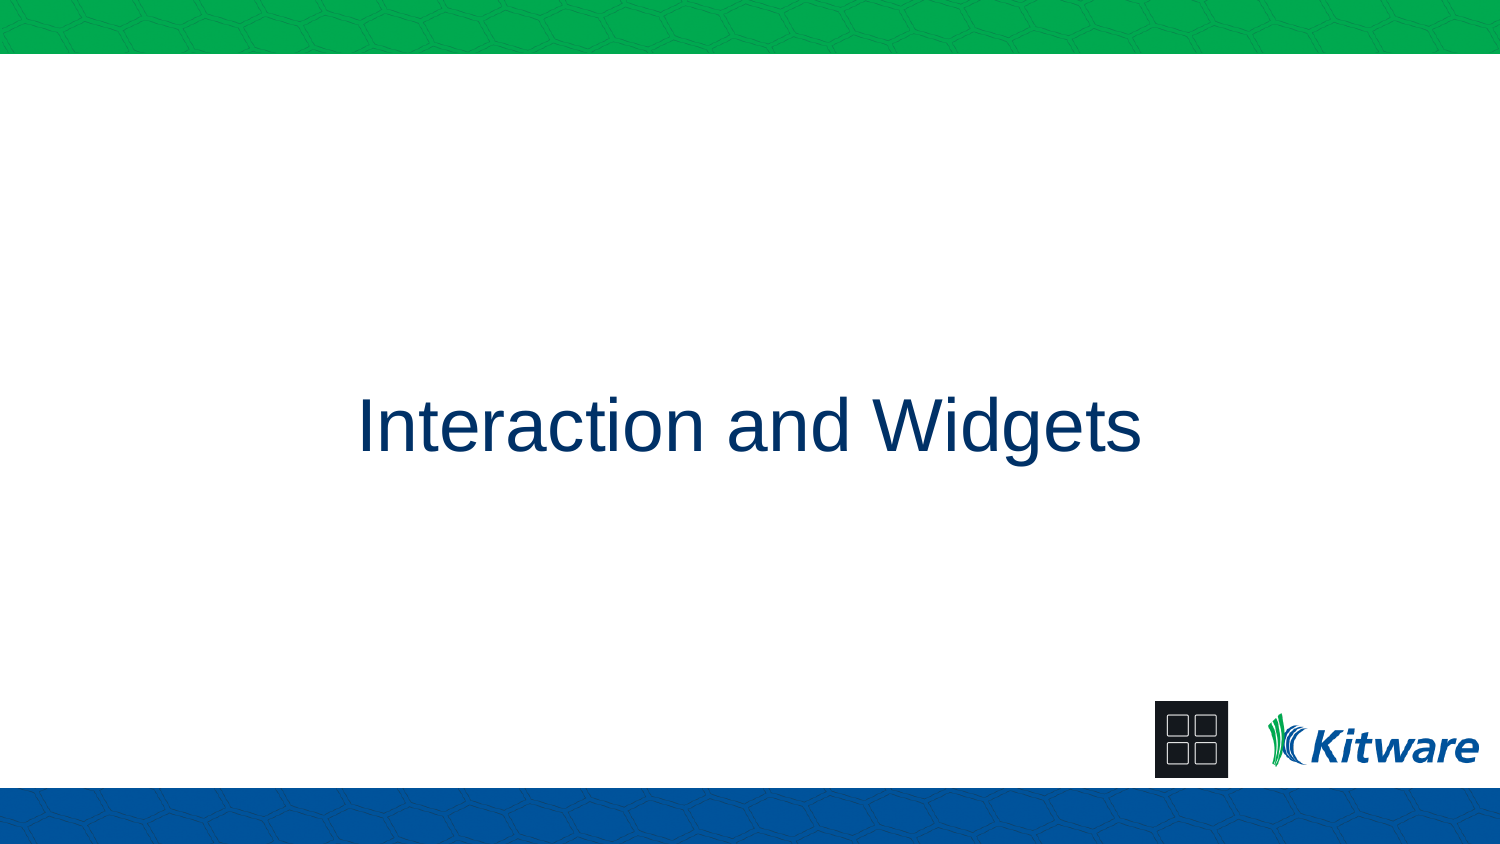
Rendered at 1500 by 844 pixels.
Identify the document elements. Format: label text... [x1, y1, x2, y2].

title Interaction and Widgets [51, 352, 1449, 491]
picture [0, 0, 1500, 844]
